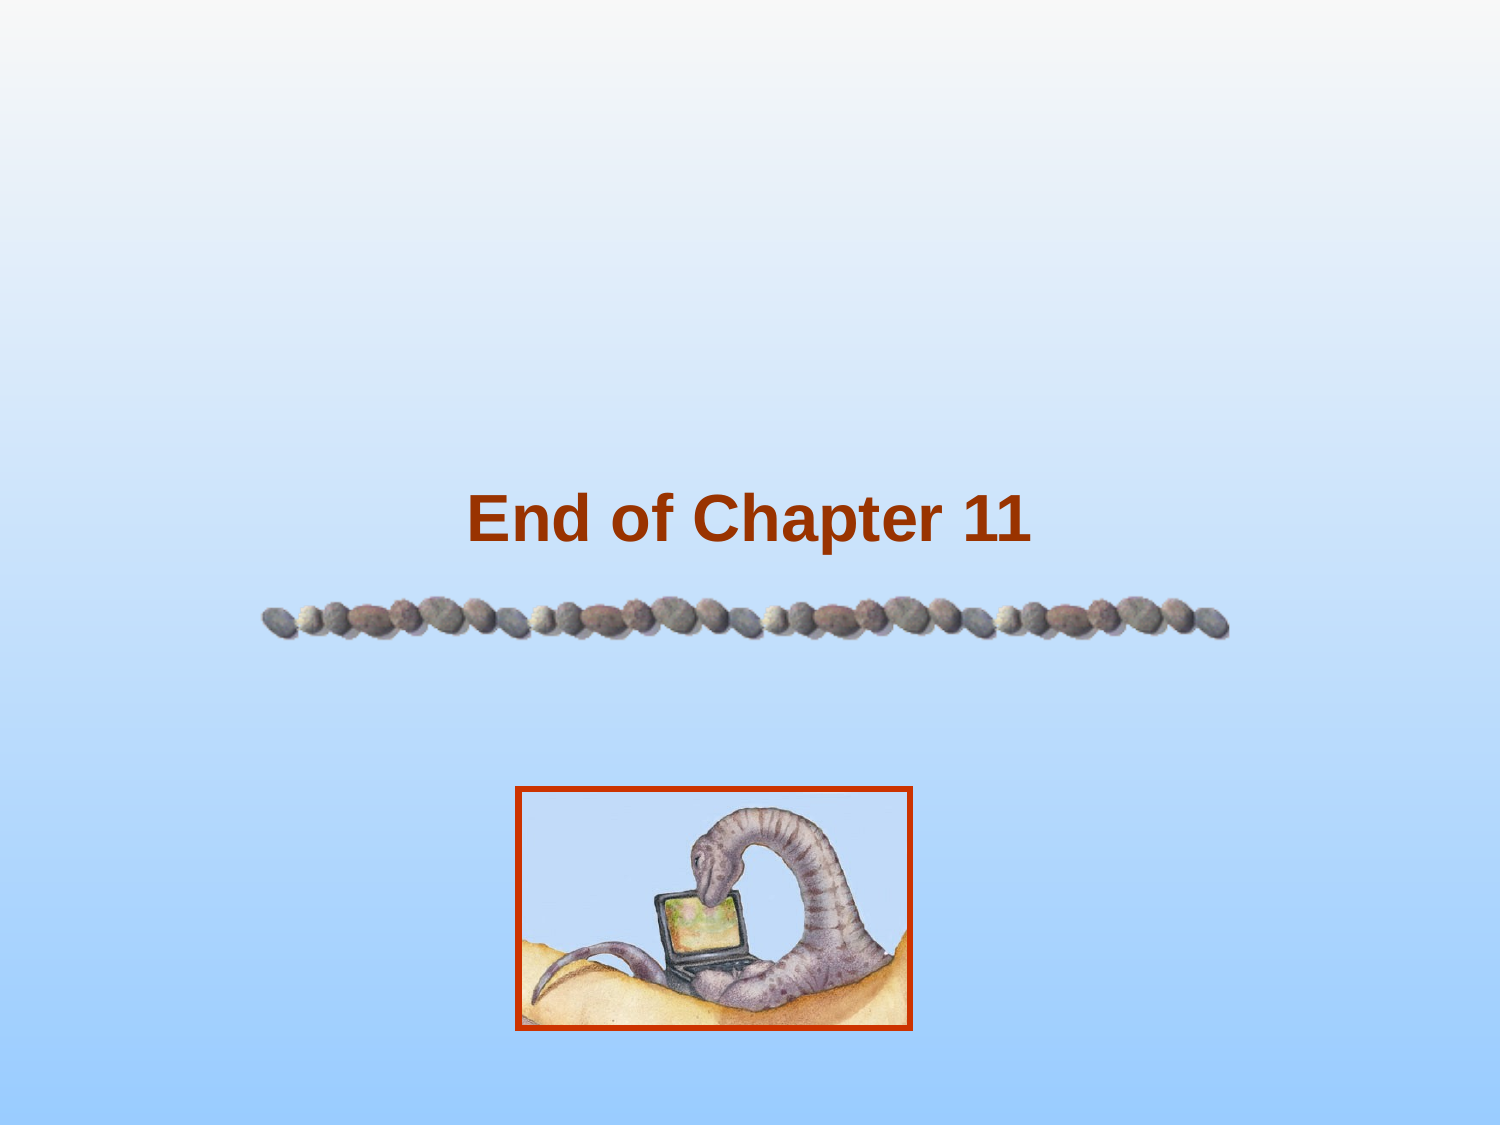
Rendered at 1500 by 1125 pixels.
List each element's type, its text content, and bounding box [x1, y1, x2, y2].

title End of Chapter 11 [112, 375, 1388, 563]
picture [252, 591, 1243, 648]
picture [522, 792, 907, 1025]
